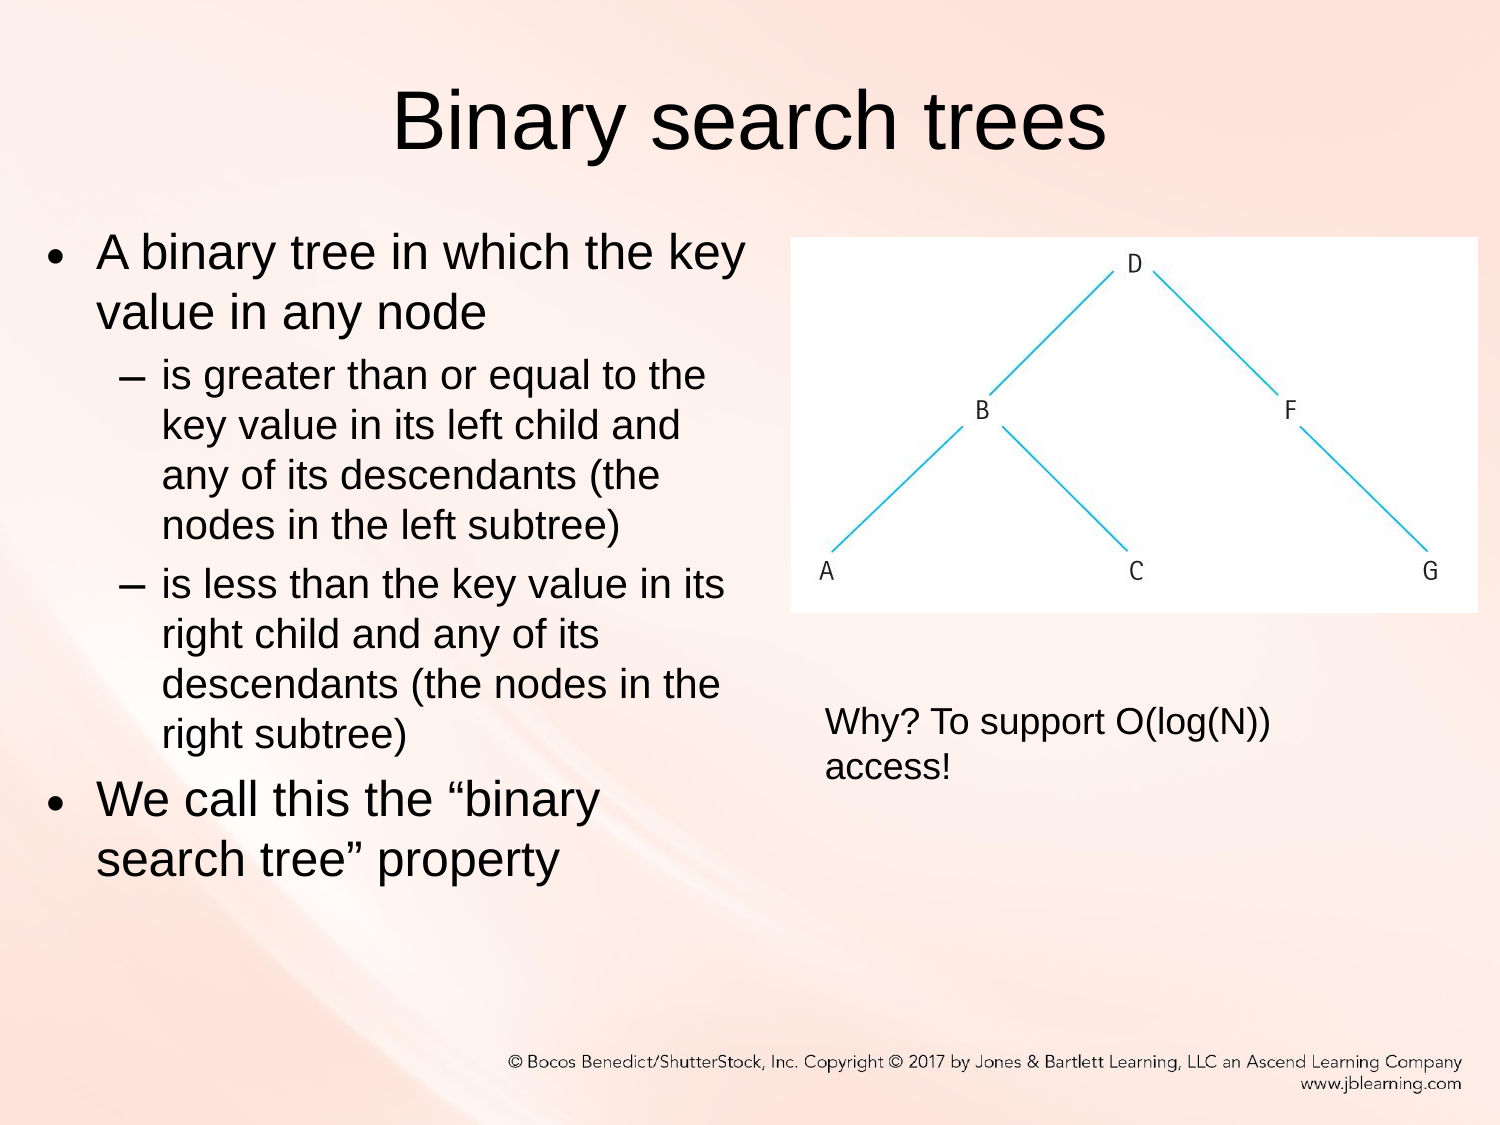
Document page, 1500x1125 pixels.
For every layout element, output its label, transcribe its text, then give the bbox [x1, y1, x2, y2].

picture [0, 0, 1500, 1125]
text_box A binary tree in which the key value in any node is greater than or equal to the key value in its left child and any of its descendants (the nodes in the left subtree) is less than the key value in its right child and any of its descendants (the nodes in the right subtree) We call this the “binary search tree” property [24, 212, 775, 955]
text_box Binary search trees [74, 45, 1425, 188]
text_box Why? To support O(log(N)) access! [809, 690, 1320, 789]
